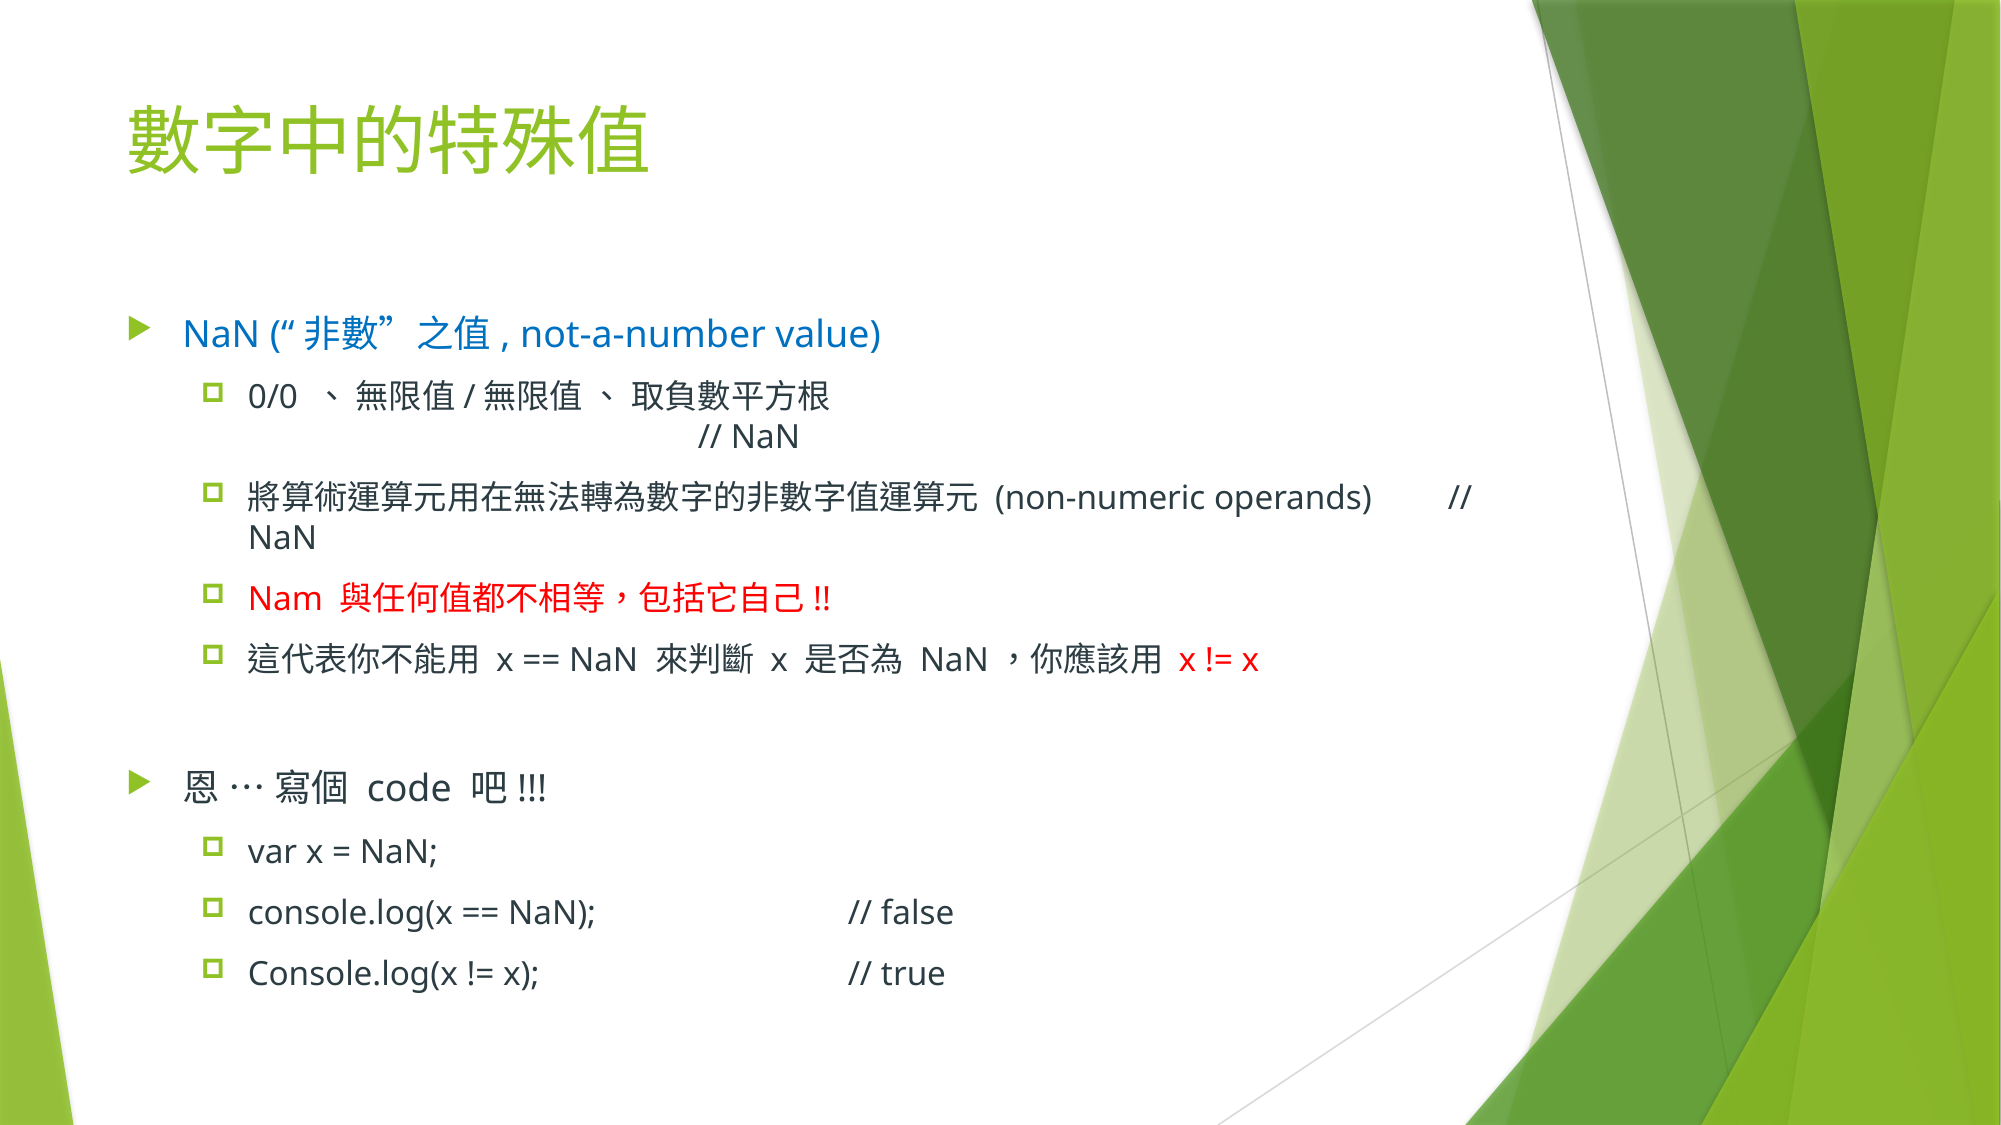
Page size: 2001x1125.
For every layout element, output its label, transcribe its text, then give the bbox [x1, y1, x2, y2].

title 數字中的特殊值 [111, 85, 1522, 302]
list NaN (“非數”之值, not-a-number value) 0/0 、 無限值/無限值 、 取負數平方根 // NaN 將算術運算元用在無法轉為數字的非數字值運算元 (non-numeric operands) // NaN Nam 與任何值都不相等，包括它自己!! 這代表你不能用 x == NaN 來判斷 x 是否為 NaN，你應該用 x != x 恩 … 寫個 code 吧!!! var x = NaN; console.log(x == NaN); // false Console.log(x != x); // true [111, 302, 1522, 1037]
